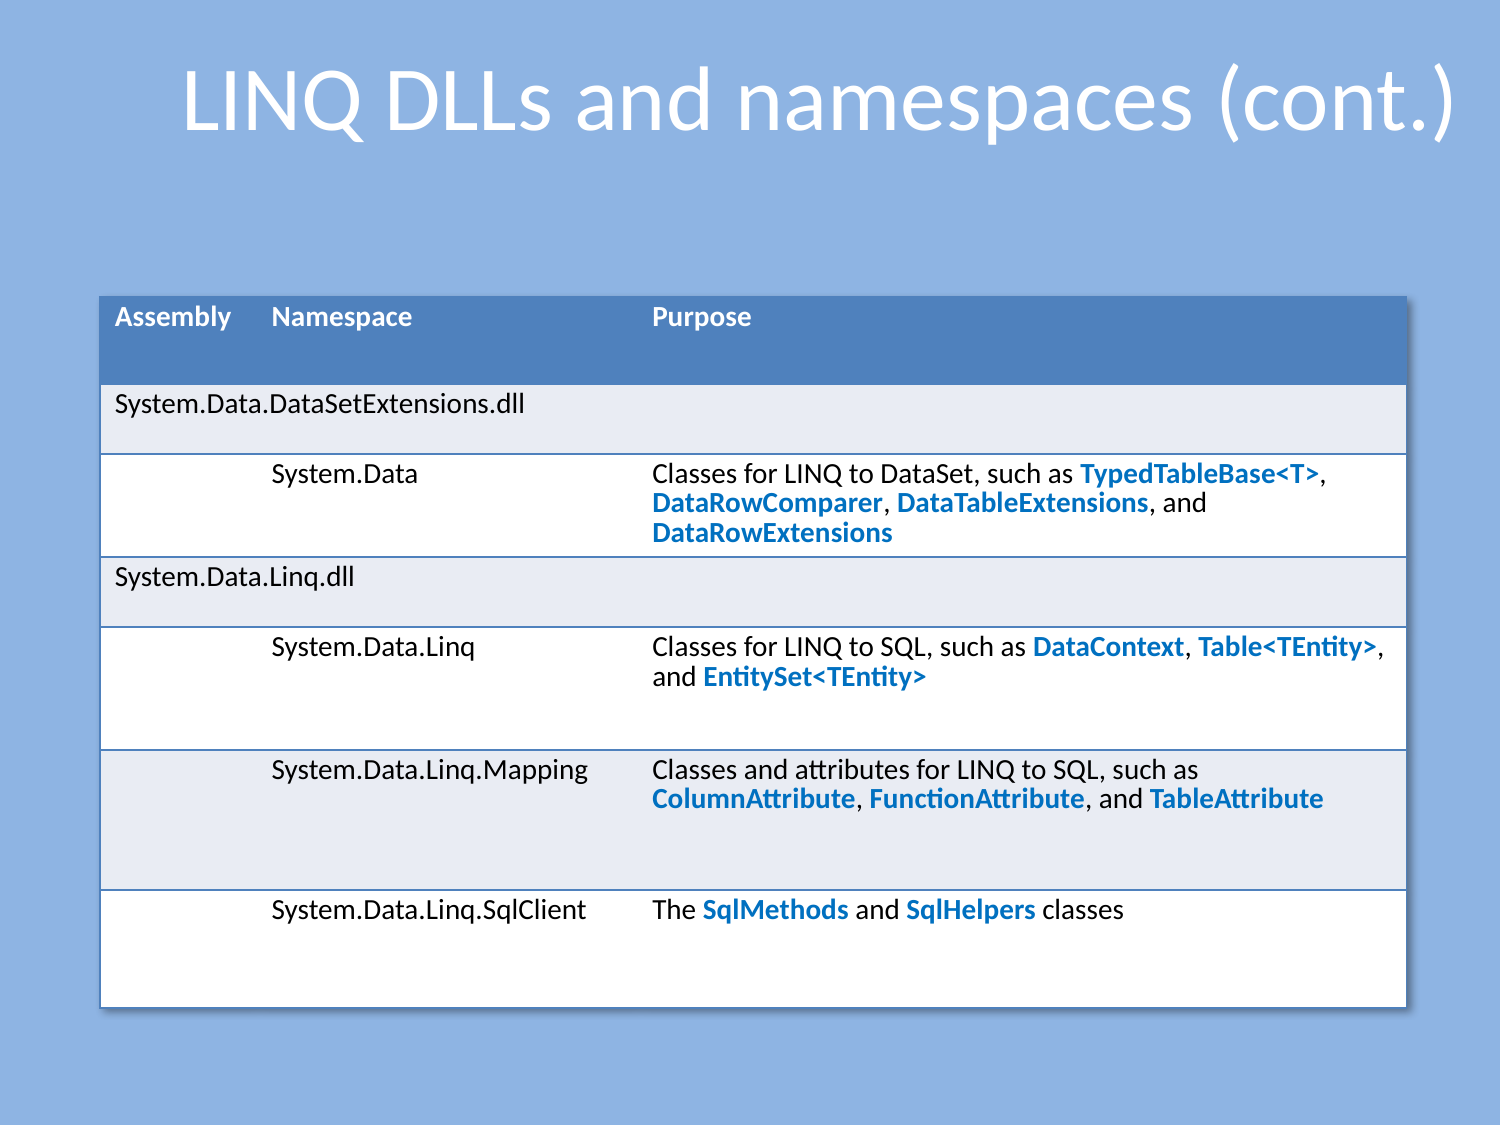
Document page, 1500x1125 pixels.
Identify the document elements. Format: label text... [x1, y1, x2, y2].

table_cell [101, 628, 257, 749]
table_cell Classes and attributes for LINQ to SQL, such as ColumnAttribute, FunctionAttribute, and TableAttribute [637, 751, 1406, 889]
table_header Namespace [257, 298, 637, 384]
table_cell Classes for LINQ to DataSet, such as TypedTableBase<T>, DataRowComparer, DataTableExtensions, and DataRowExtensions [637, 455, 1406, 556]
table_cell [101, 891, 257, 1007]
table_cell System.Data.Linq [257, 628, 637, 749]
table_cell System.Data.Linq.dll [101, 558, 1406, 626]
table_header Assembly [101, 298, 257, 384]
title LINQ DLLs and namespaces (cont.) [24, 12, 1475, 175]
table_cell Classes for LINQ to SQL, such as DataContext, Table<TEntity>, and EntitySet<TEntity> [637, 628, 1406, 749]
table_cell System.Data.Linq.Mapping [257, 751, 637, 889]
table_cell The SqlMethods and SqlHelpers classes [637, 891, 1406, 1007]
table_cell [101, 751, 257, 889]
table_header Purpose [637, 298, 1406, 384]
table_cell System.Data.DataSetExtensions.dll [101, 385, 1406, 453]
table_cell System.Data [257, 455, 637, 556]
table_cell [101, 455, 257, 556]
table_cell System.Data.Linq.SqlClient [257, 891, 637, 1007]
